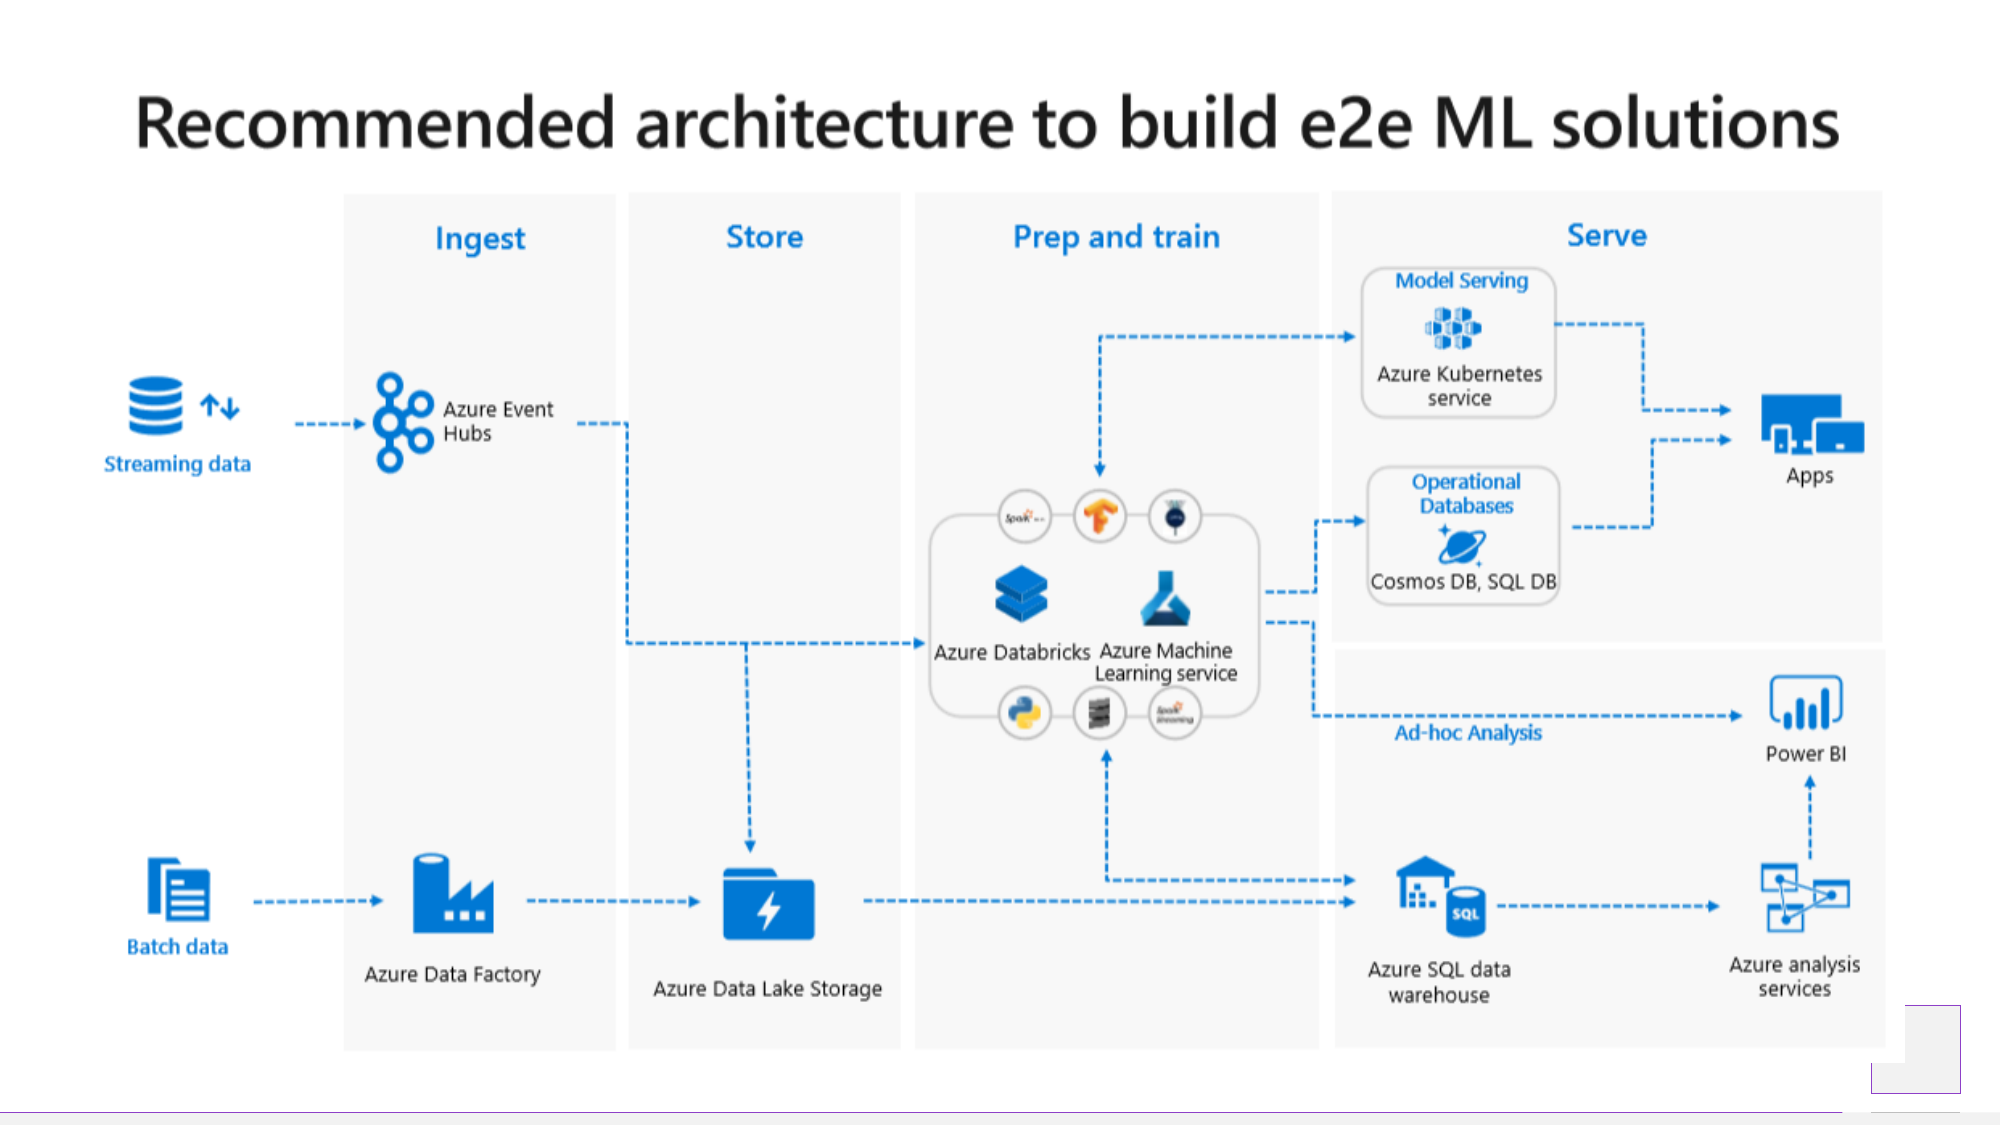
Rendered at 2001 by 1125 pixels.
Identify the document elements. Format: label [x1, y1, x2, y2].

picture [98, 78, 1905, 1063]
